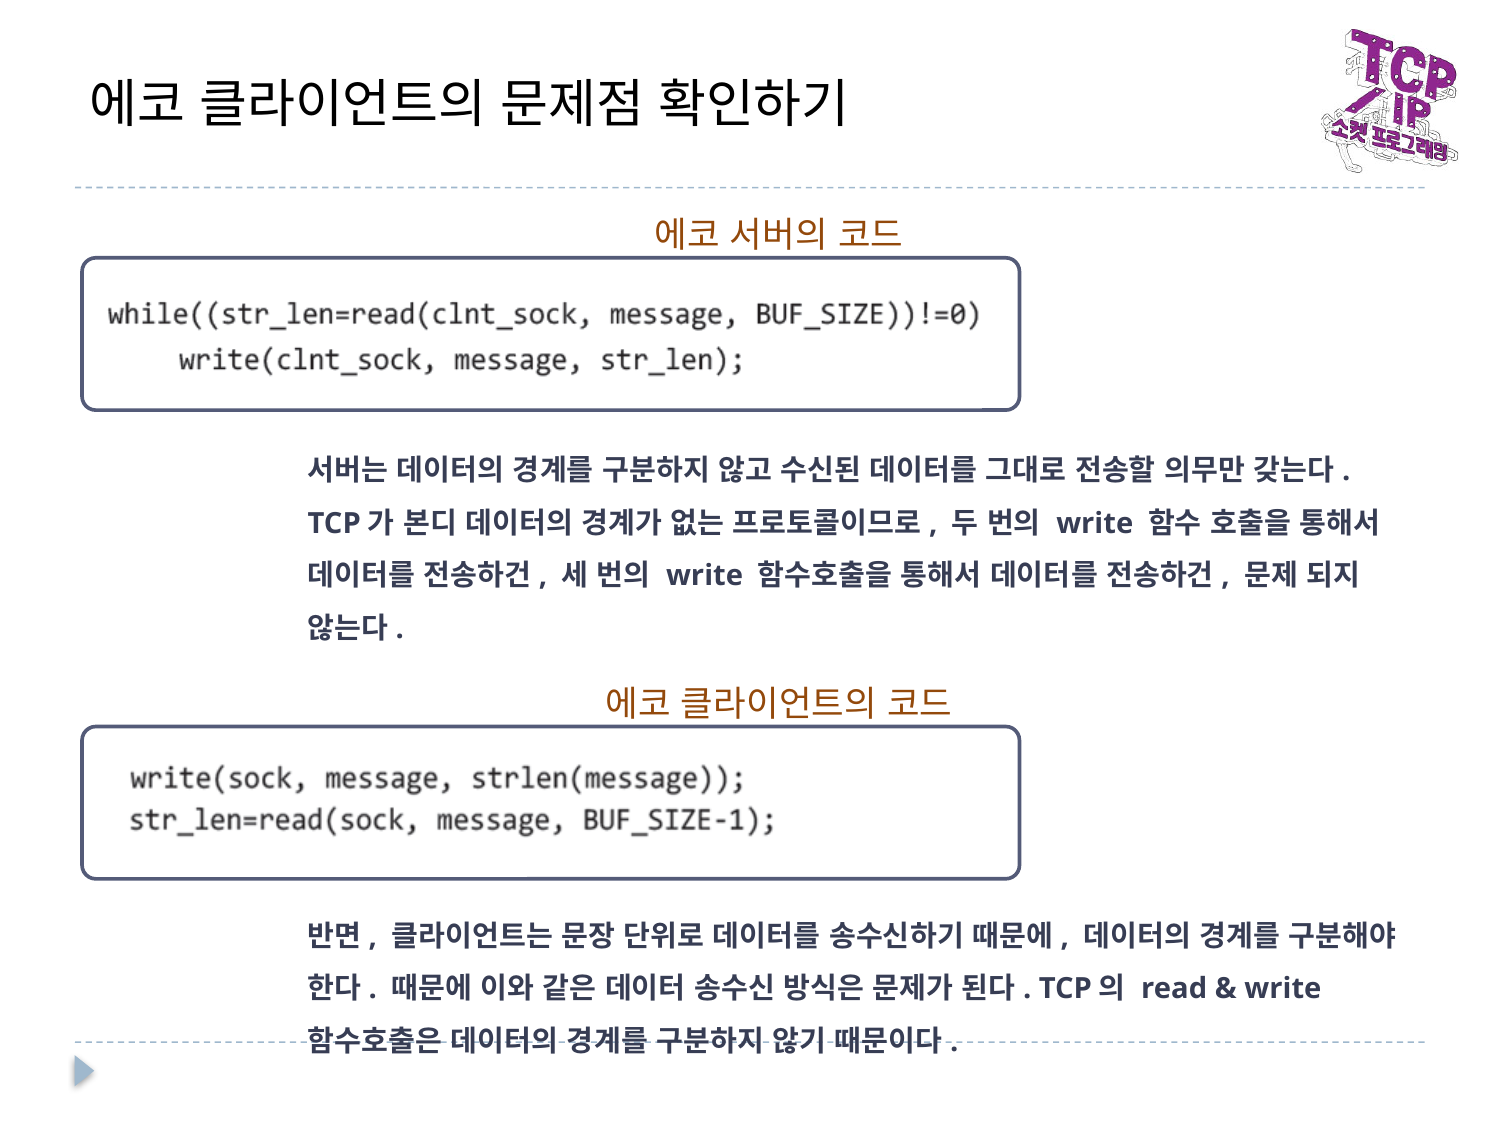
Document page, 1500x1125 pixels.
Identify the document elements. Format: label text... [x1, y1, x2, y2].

picture [116, 749, 782, 846]
picture [93, 280, 991, 389]
text_box 에코 서버의 코드 [537, 186, 1021, 259]
title 에코 클라이언트의 문제점 확인하기 [75, 24, 1307, 141]
text_box 서버는 데이터의 경계를 구분하지 않고 수신된 데이터를 그대로 전송할 의무만 갖는다. TCP가 본디 데이터의 경계가 없는 프로토콜이므로, 두 번의 write 함수 호출을 통해서 데이터를 전송하건, 세 번의 write 함수호출을 통해서 데이터를 전송하건, 문제 되지 않는다. [291, 420, 1419, 658]
picture [1312, 18, 1470, 176]
text_box [80, 724, 1022, 881]
text_box 에코 클라이언트의 코드 [537, 658, 1021, 728]
text_box [80, 256, 1022, 412]
text_box 반면, 클라이언트는 문장 단위로 데이터를 송수신하기 때문에, 데이터의 경계를 구분해야 한다. 때문에 이와 같은 데이터 송수신 방식은 문제가 된다. TCP의 read & write 함수호출은 데이터의 경계를 구분하지 않기 때문이다. [291, 877, 1419, 1080]
